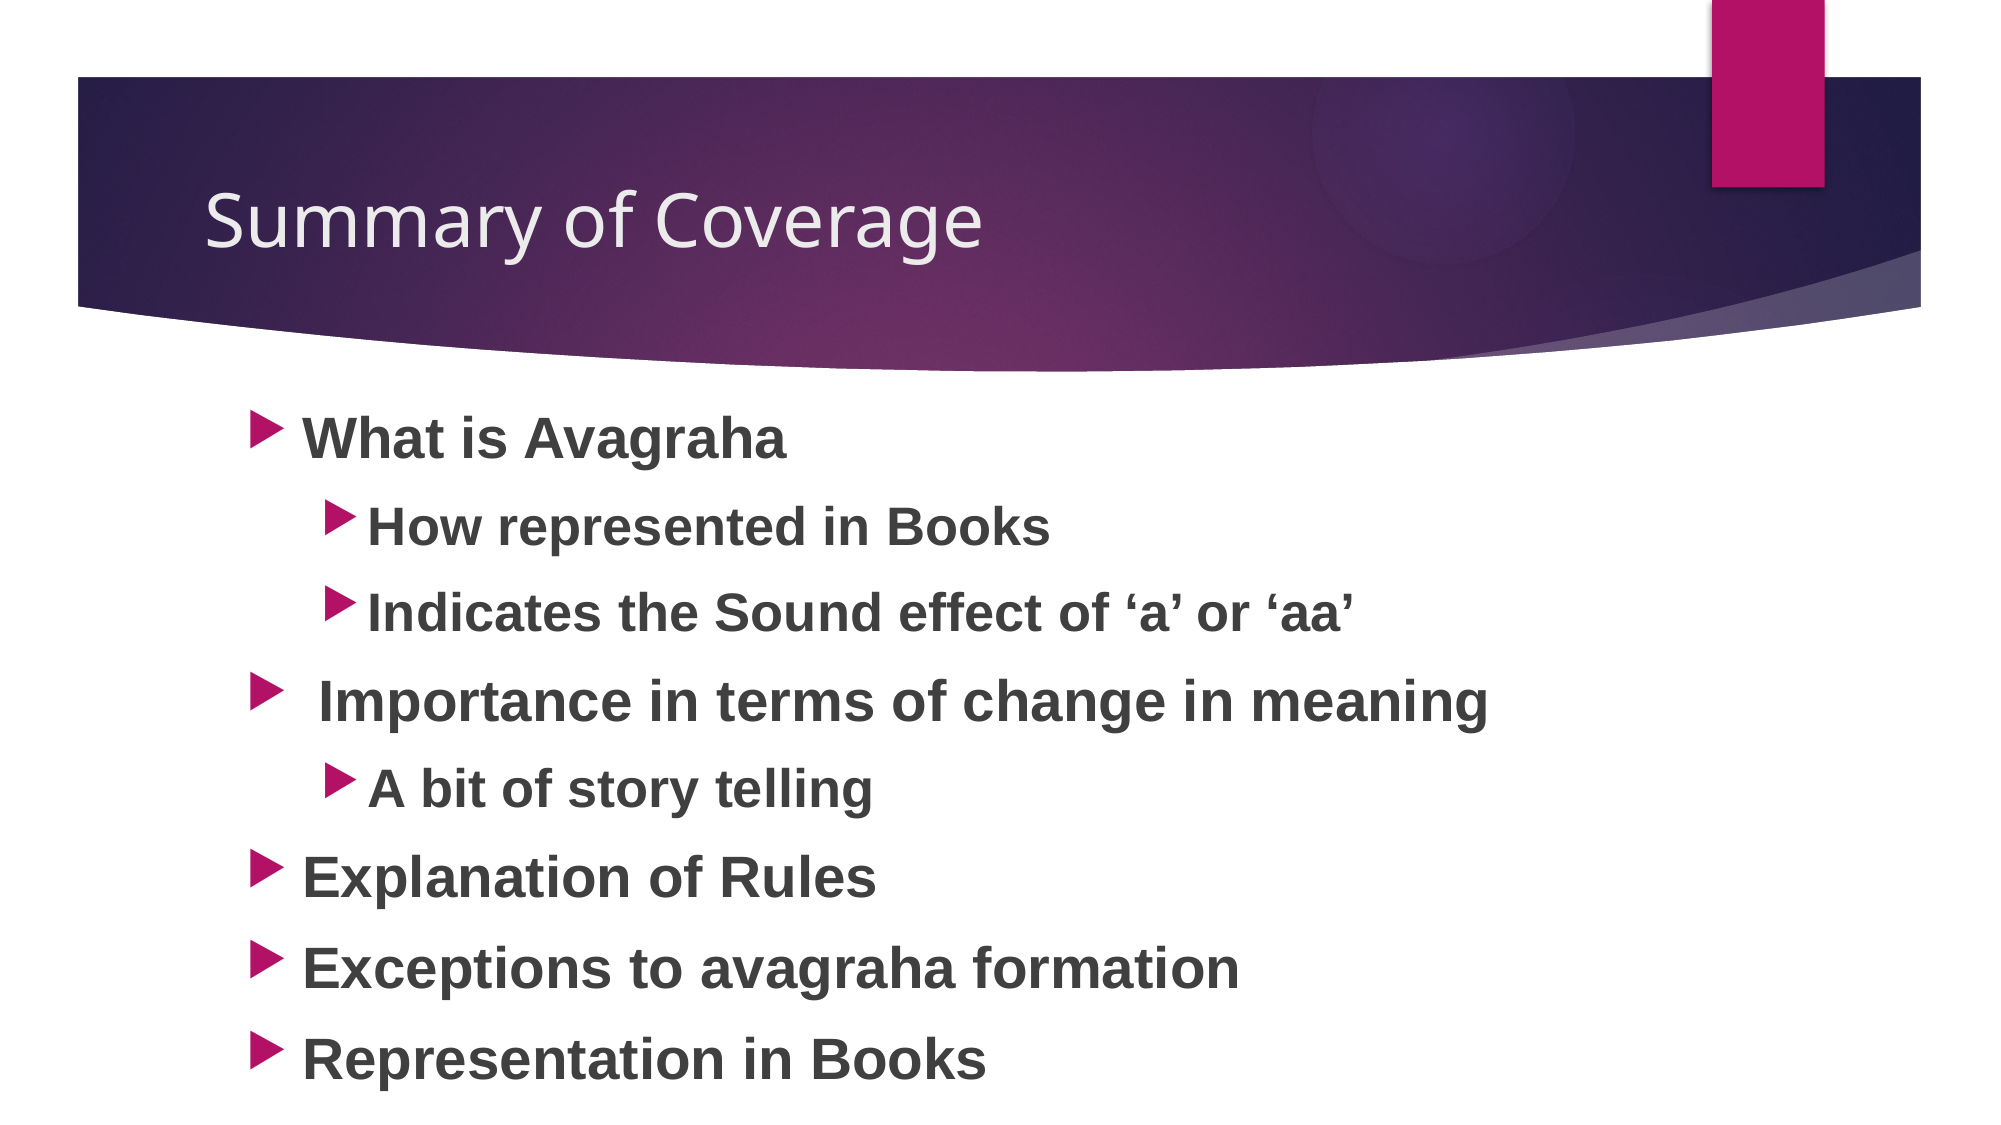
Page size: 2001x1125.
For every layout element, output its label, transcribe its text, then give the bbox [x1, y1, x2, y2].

list What is Avagraha How represented in Books Indicates the Sound effect of ‘a’ or ‘aa’ Importance in terms of change in meaning A bit of story telling Explanation of Rules Exceptions to avagraha formation Representation in Books [230, 392, 1832, 1125]
title Summary of Coverage [189, 159, 1627, 276]
